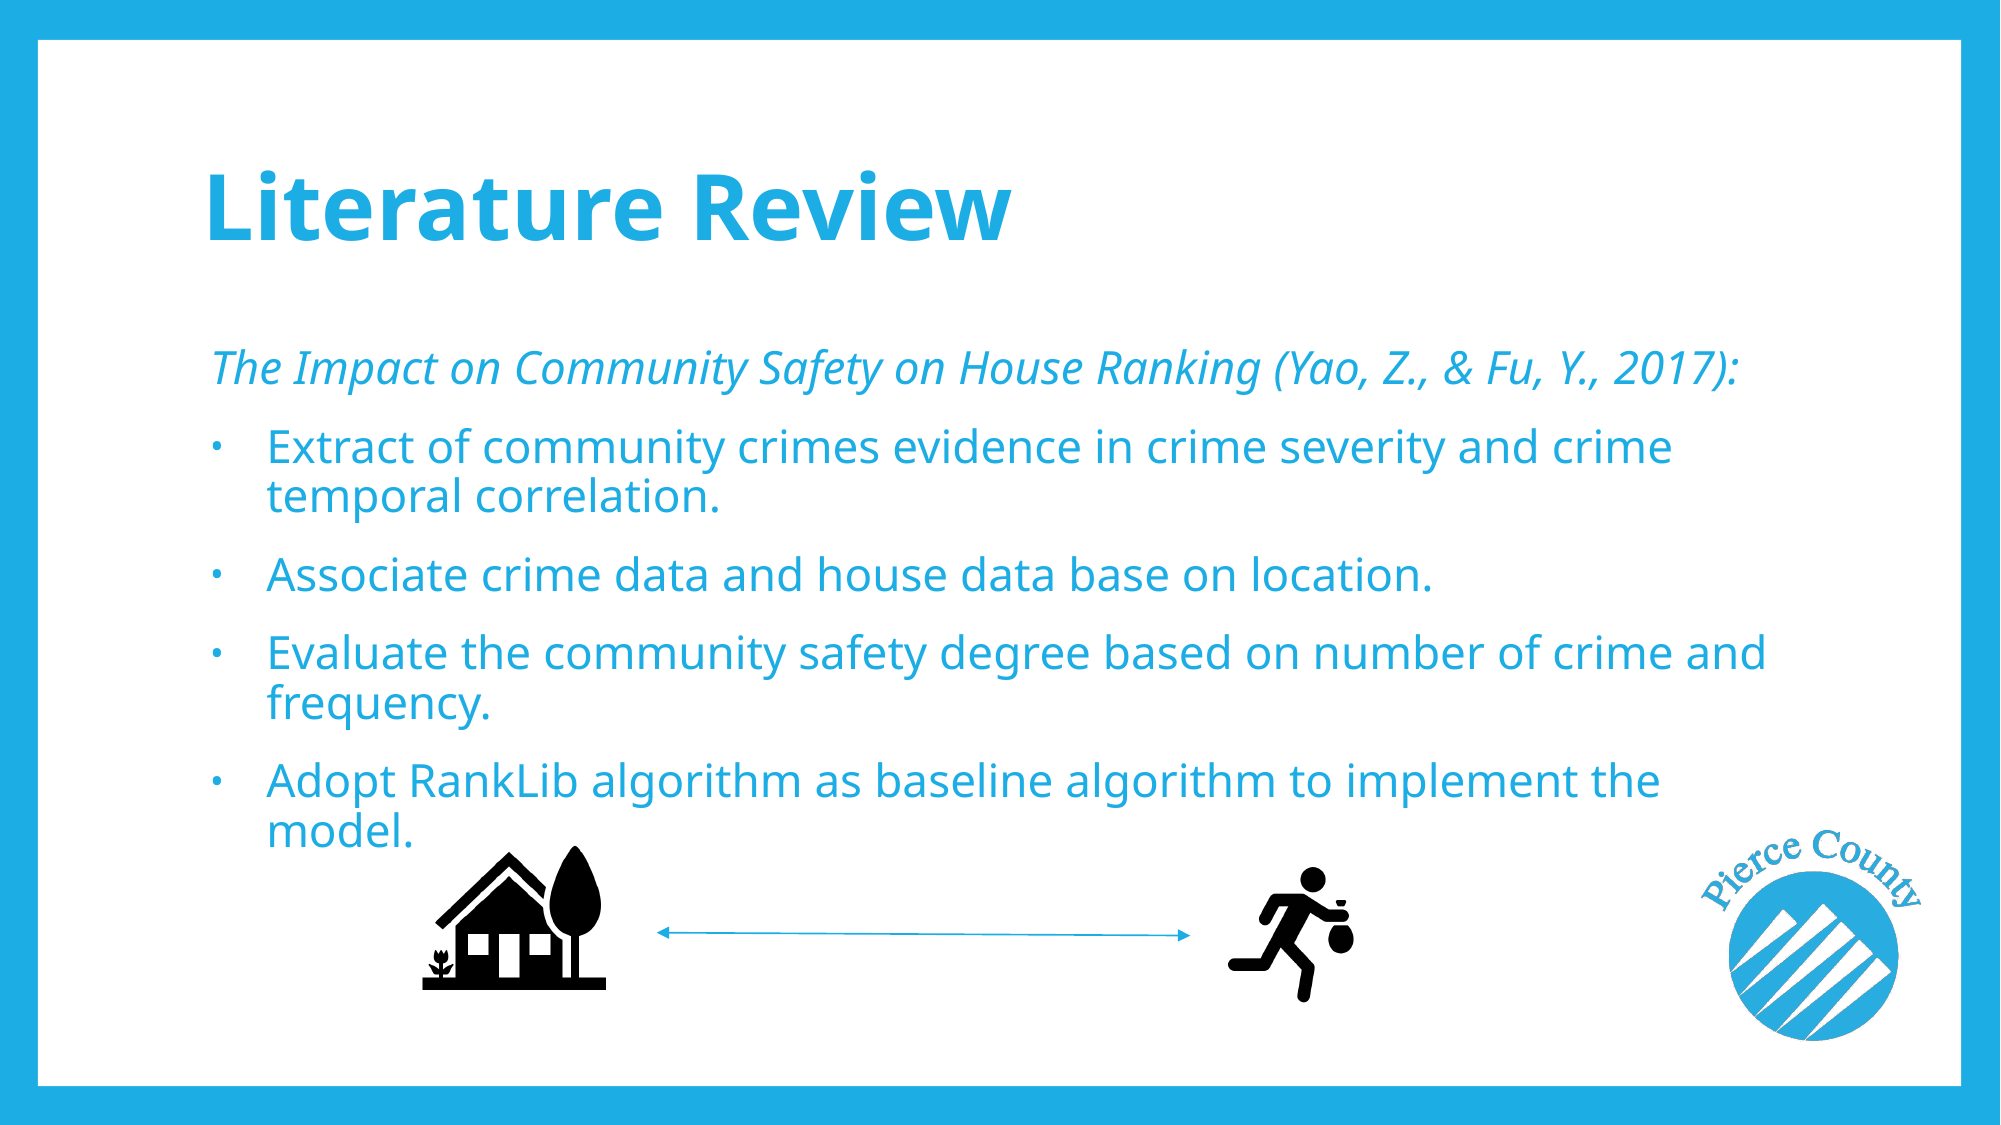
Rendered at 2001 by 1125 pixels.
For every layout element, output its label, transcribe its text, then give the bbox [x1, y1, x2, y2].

list The Impact on Community Safety on House Ranking (Yao, Z., & Fu, Y., 2017): Extract of community crimes evidence in crime severity and crime temporal correlation. Associate crime data and house data base on location. Evaluate the community safety degree based on number of crime and frequency. Adopt RankLib algorithm as baseline algorithm to implement the model. [187, 337, 1808, 1000]
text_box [656, 932, 1191, 936]
picture [1697, 821, 1924, 1048]
picture [416, 821, 614, 1021]
picture [1214, 859, 1366, 1010]
title Literature Review [187, 99, 1808, 323]
